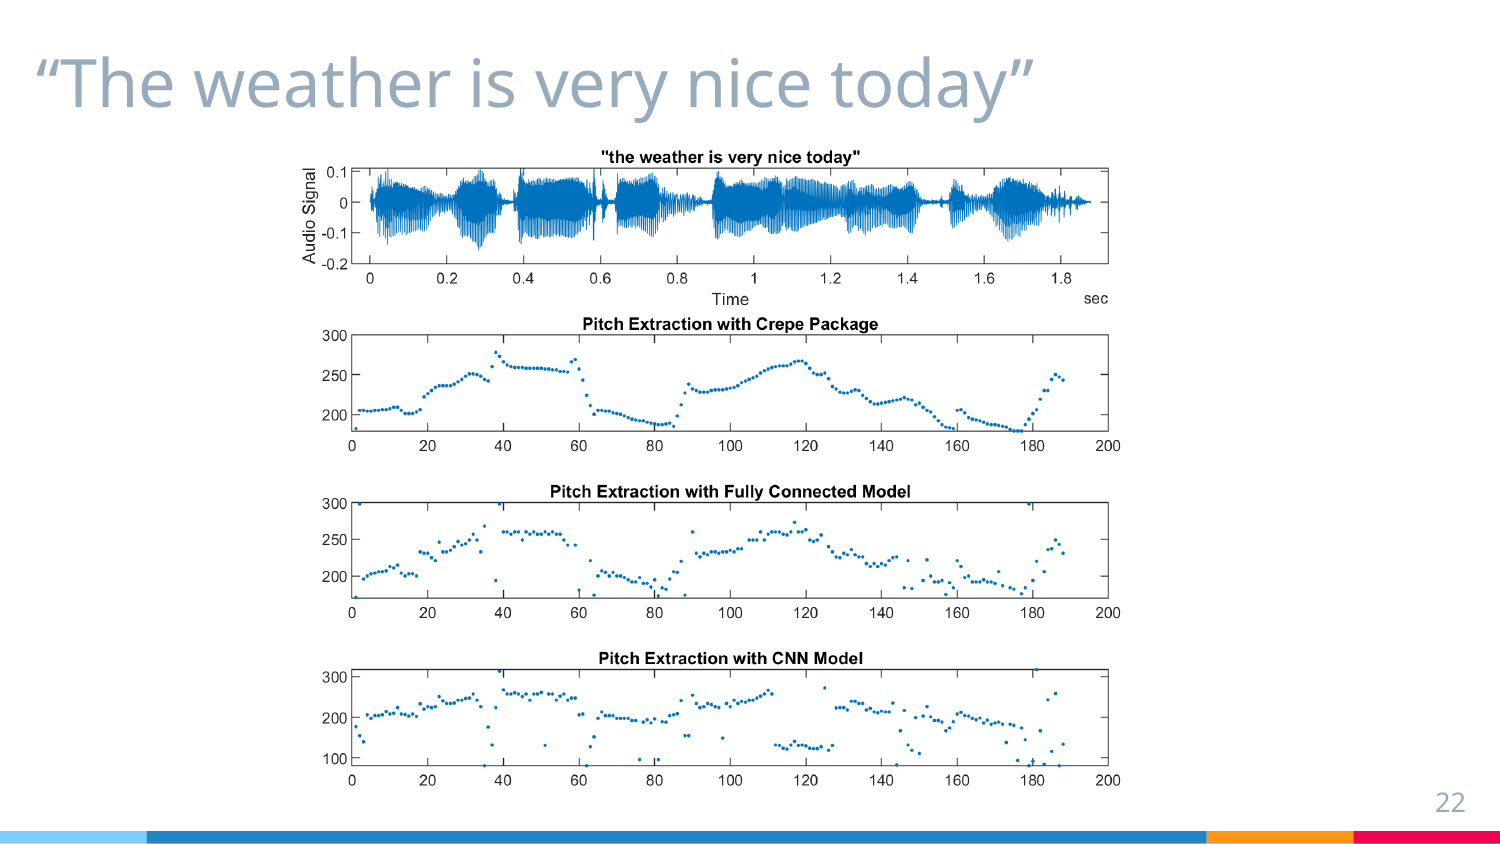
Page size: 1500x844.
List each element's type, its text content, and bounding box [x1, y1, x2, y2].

picture [225, 135, 1201, 807]
title “The weather is very nice today” [21, 12, 1070, 136]
slide_number 22 [1391, 770, 1482, 822]
